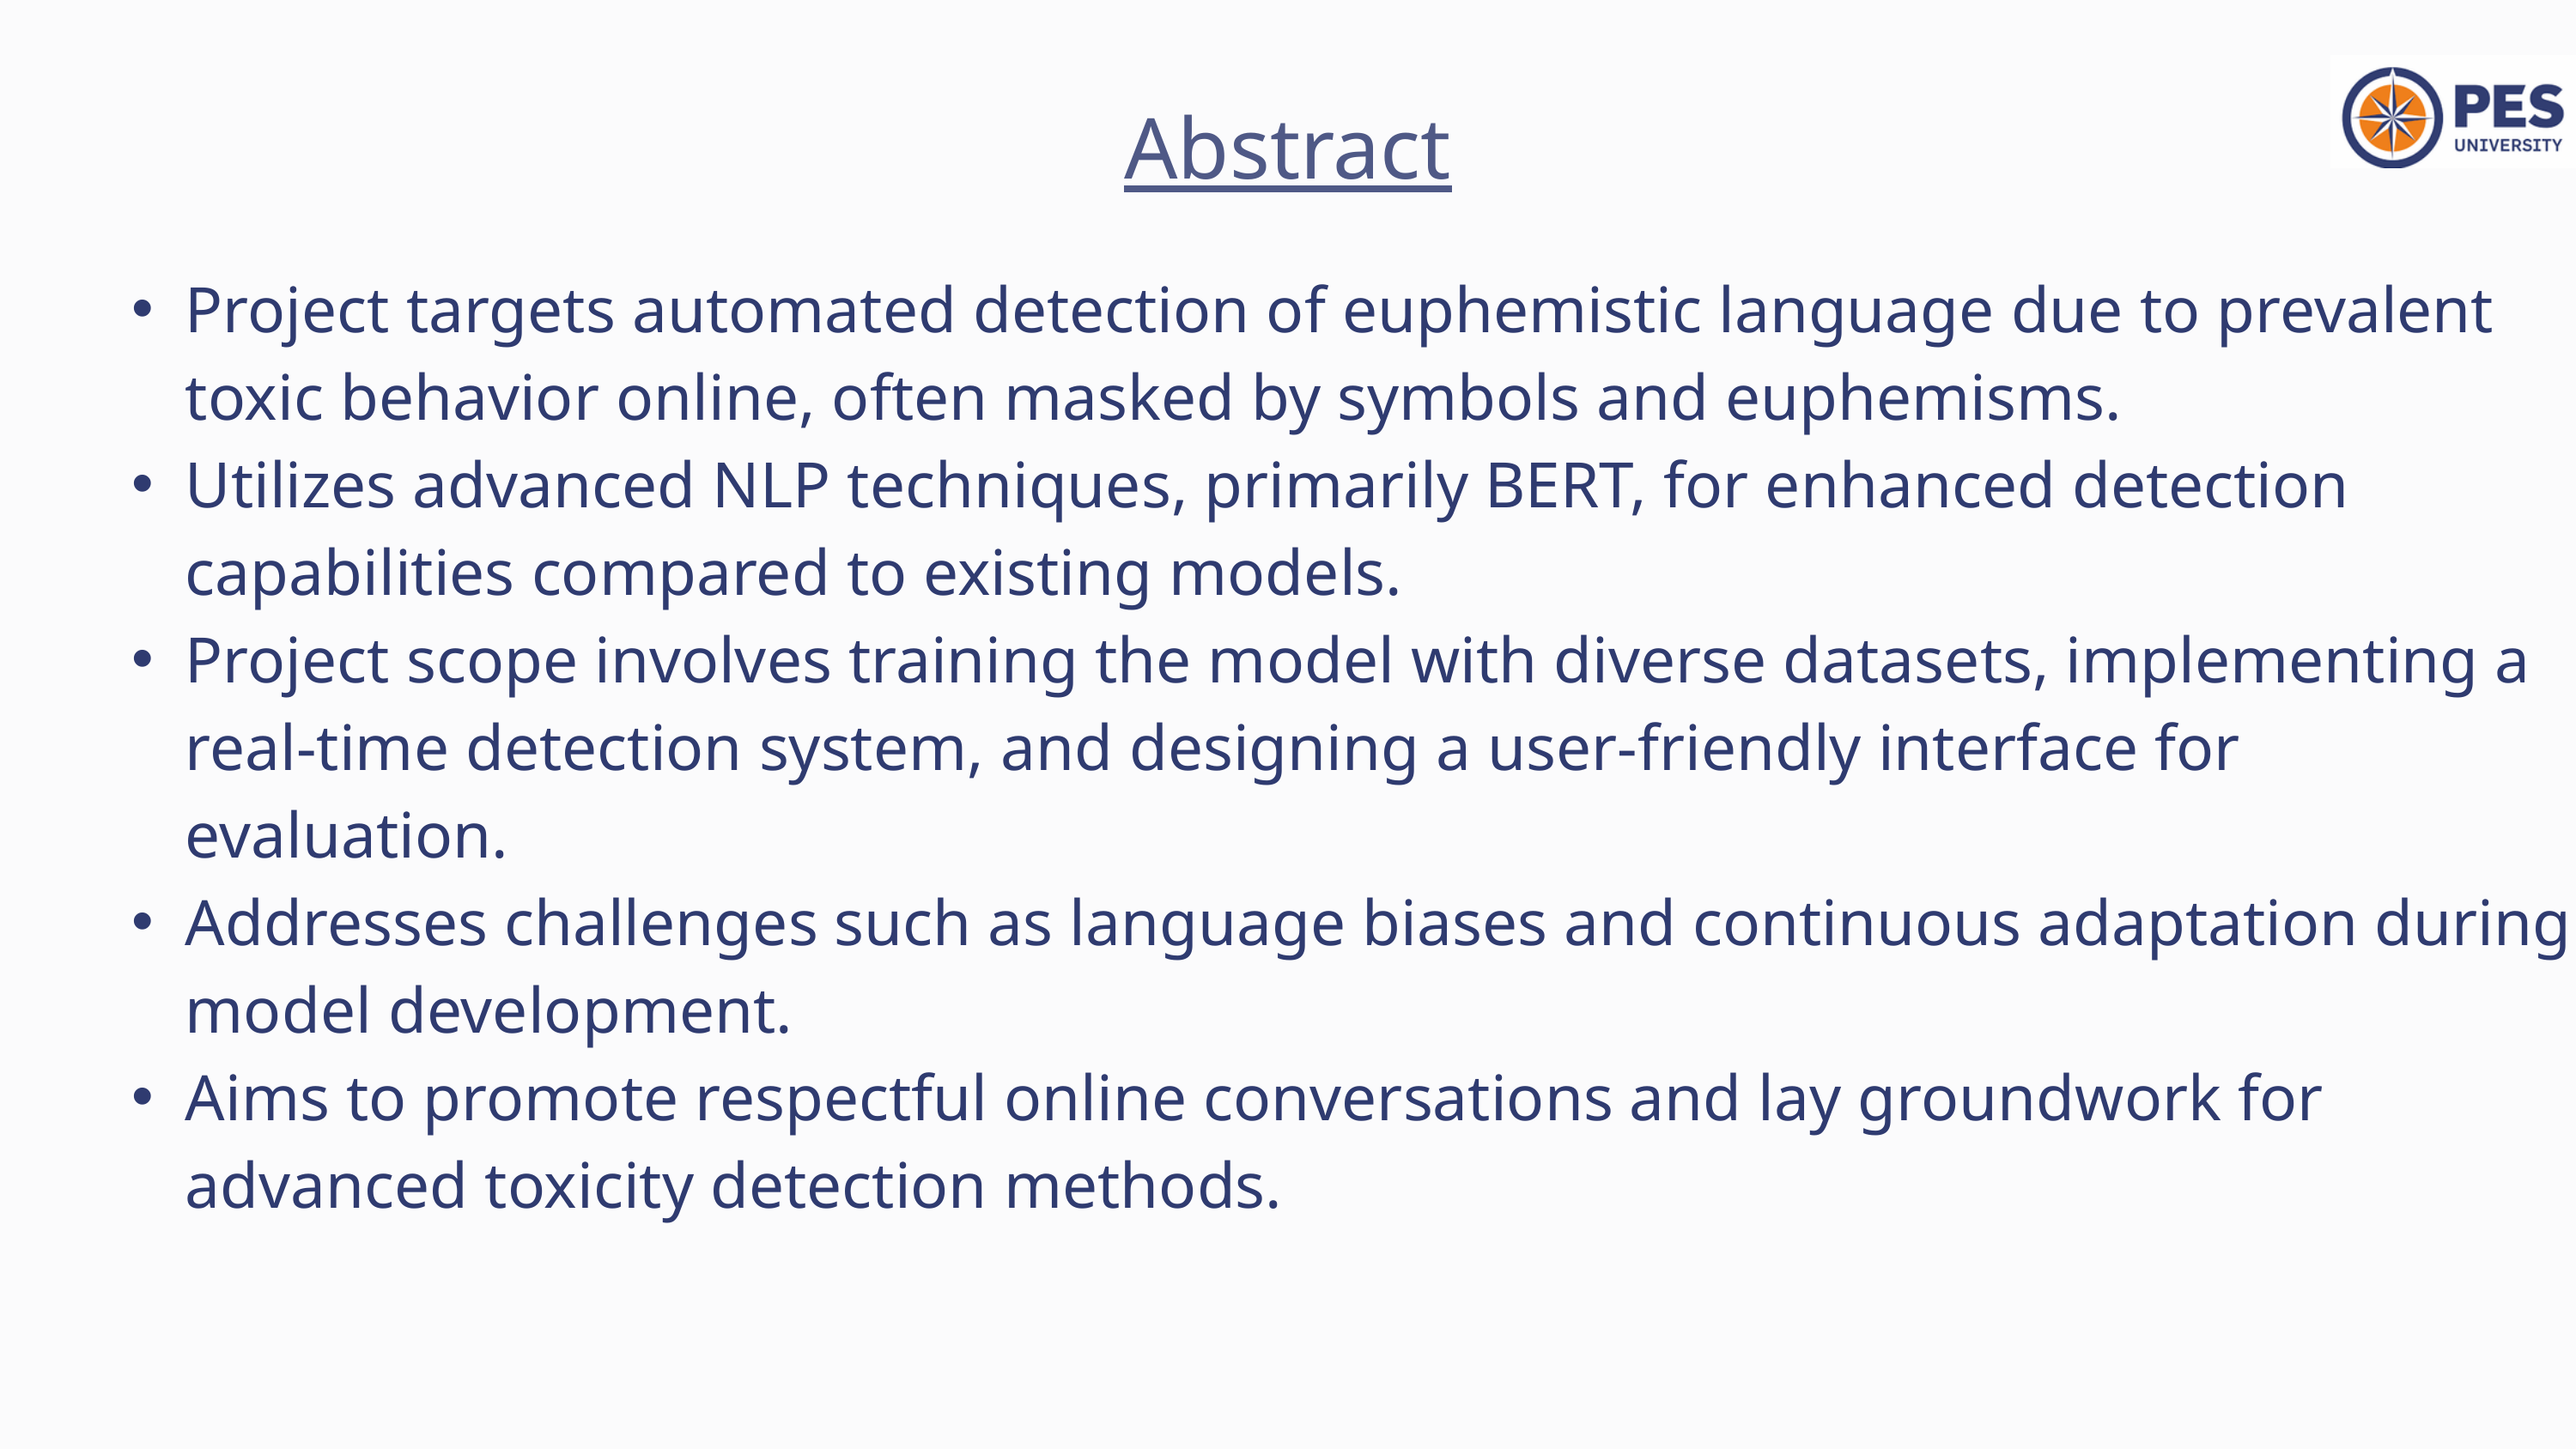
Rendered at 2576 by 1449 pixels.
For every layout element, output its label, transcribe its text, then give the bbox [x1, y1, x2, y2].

text_box Project targets automated detection of euphemistic language due to prevalent toxic behavior online, often masked by symbols and euphemisms. Utilizes advanced NLP techniques, primarily BERT, for enhanced detection capabilities compared to existing models. Project scope involves training the model with diverse datasets, implementing a real-time detection system, and designing a user-friendly interface for evaluation. Addresses challenges such as language biases and continuous adaptation during model development. Aims to promote respectful online conversations and lay groundwork for advanced toxicity detection methods. [78, 258, 2576, 1222]
text_box [2330, 55, 2576, 168]
text_box Abstract [157, 95, 2418, 197]
